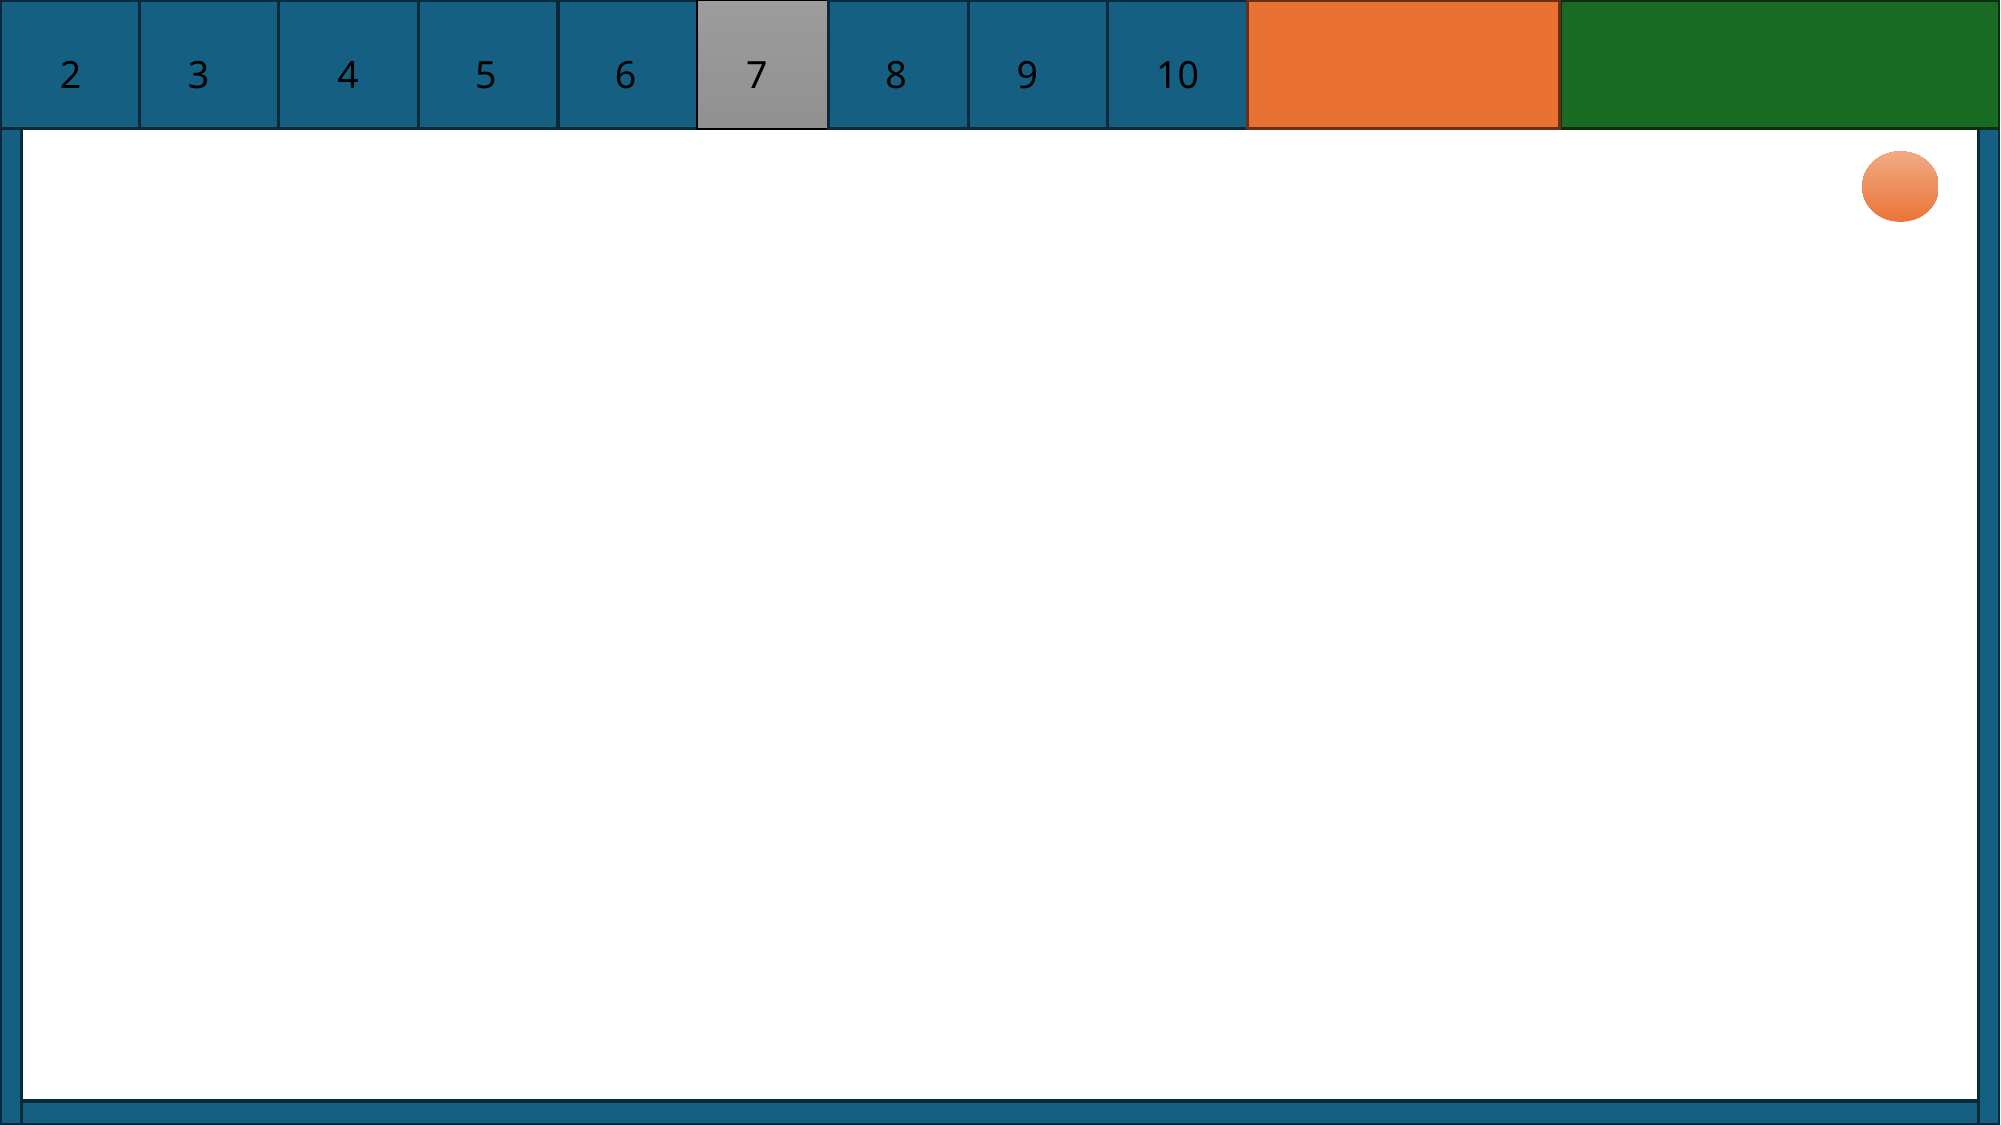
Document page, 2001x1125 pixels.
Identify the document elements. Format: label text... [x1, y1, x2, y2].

text_box [696, 0, 827, 130]
text_box 5 [460, 43, 516, 104]
text_box 9 [1001, 43, 1050, 104]
text_box 8 [870, 43, 918, 104]
text_box 7 [731, 43, 779, 104]
text_box [0, 0, 138, 130]
text_box [1561, 0, 2000, 130]
text_box [0, 130, 23, 1125]
text_box [417, 0, 556, 130]
text_box [1862, 151, 1939, 222]
text_box 3 [173, 43, 237, 104]
text_box [1106, 0, 1246, 130]
text_box 2 [45, 43, 106, 104]
text_box [827, 0, 967, 130]
text_box 4 [322, 43, 369, 104]
text_box 6 [599, 43, 648, 104]
text_box [967, 0, 1106, 130]
text_box [138, 0, 277, 130]
text_box 10 [1141, 43, 1217, 104]
text_box [23, 1099, 1977, 1125]
text_box [556, 0, 696, 130]
text_box [1246, 0, 1561, 130]
text_box [1977, 130, 2000, 1125]
text_box [277, 0, 417, 130]
